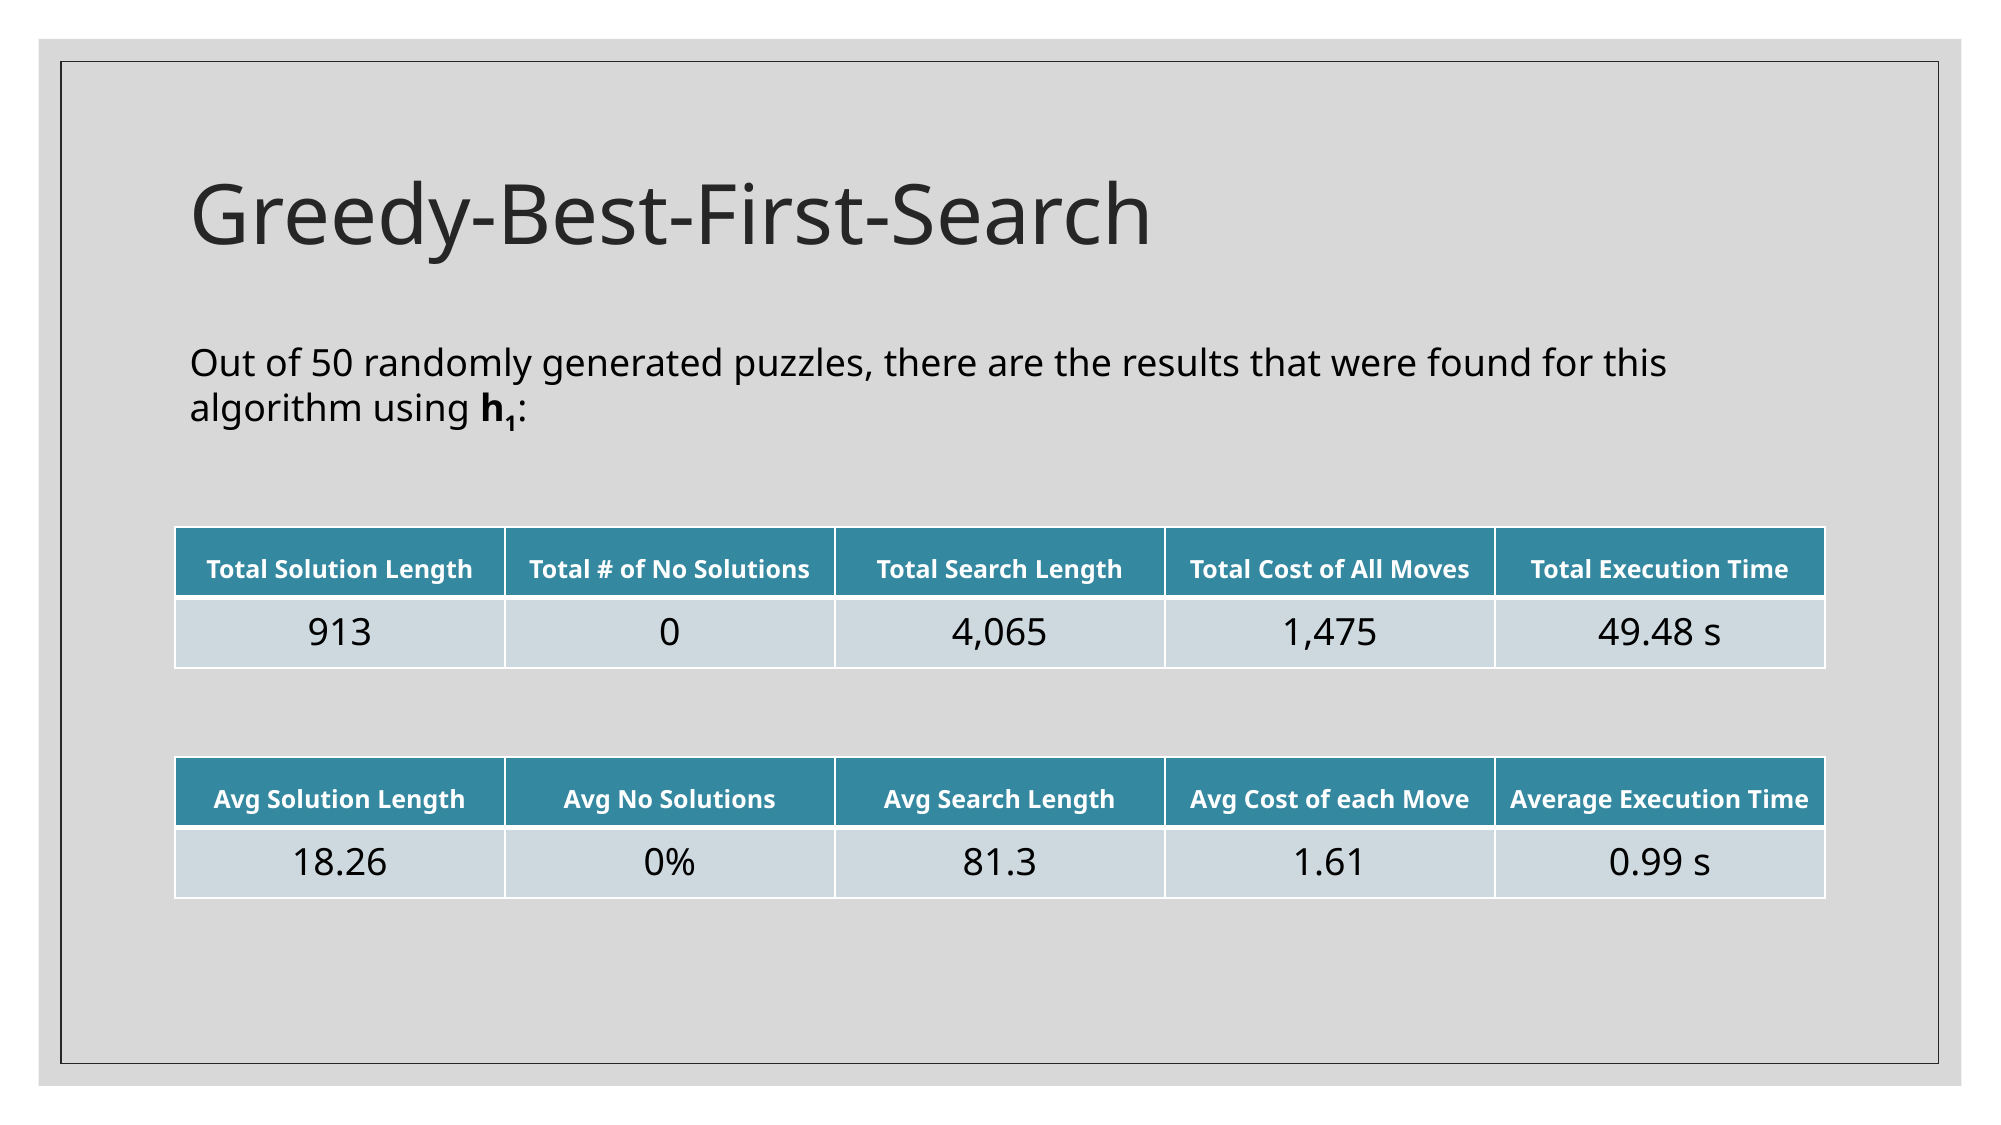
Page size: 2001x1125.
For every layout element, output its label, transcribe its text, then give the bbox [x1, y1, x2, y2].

table_header Total Solution Length [176, 528, 504, 595]
table_cell 49.48 s [1496, 600, 1824, 667]
table_cell 1,475 [1166, 600, 1494, 667]
table_cell 0 [506, 600, 834, 667]
text_box Out of 50 randomly generated puzzles, there are the results that were found for this algorithm using h1: [174, 331, 1825, 443]
table_cell 0% [506, 830, 834, 897]
table_cell 81.3 [836, 830, 1164, 897]
table_header Avg Cost of each Move [1166, 758, 1494, 825]
table_header Avg No Solutions [506, 758, 834, 825]
table_header Total # of No Solutions [506, 528, 834, 595]
table_header Total Cost of All Moves [1166, 528, 1494, 595]
table_header Total Execution Time [1496, 528, 1824, 595]
table_cell 4,065 [836, 600, 1164, 667]
table_cell 1.61 [1166, 830, 1494, 897]
table_cell 0.99 s [1496, 830, 1824, 897]
table_header Avg Solution Length [176, 758, 504, 825]
title Greedy-Best-First-Search [174, 105, 1825, 331]
table_header Average Execution Time [1496, 758, 1824, 825]
table_cell 913 [176, 600, 504, 667]
table_cell 18.26 [176, 830, 504, 897]
table_header Avg Search Length [836, 758, 1164, 825]
table_header Total Search Length [836, 528, 1164, 595]
